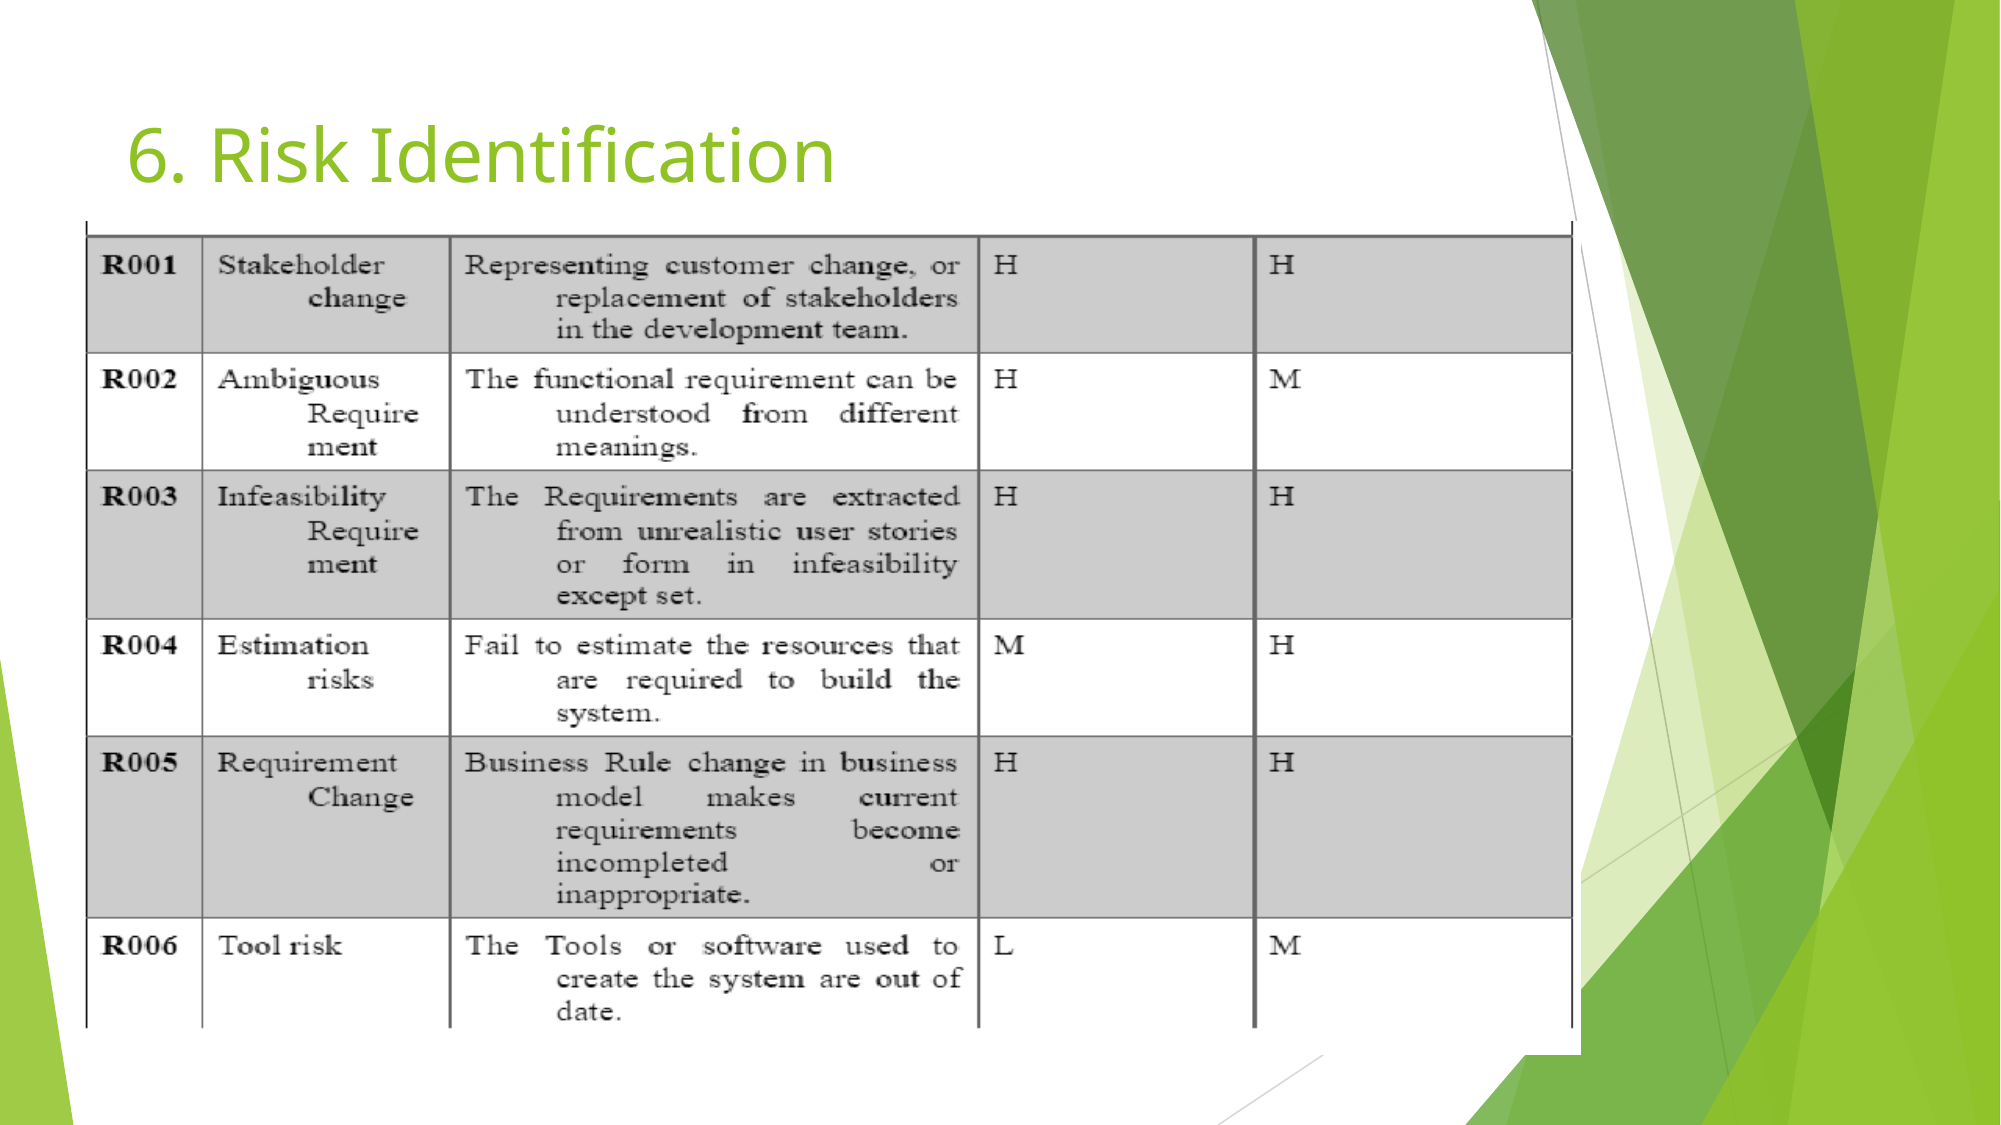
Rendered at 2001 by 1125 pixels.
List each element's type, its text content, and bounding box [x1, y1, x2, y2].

picture [83, 221, 1581, 1055]
title 6. Risk Identification [111, 99, 1522, 220]
